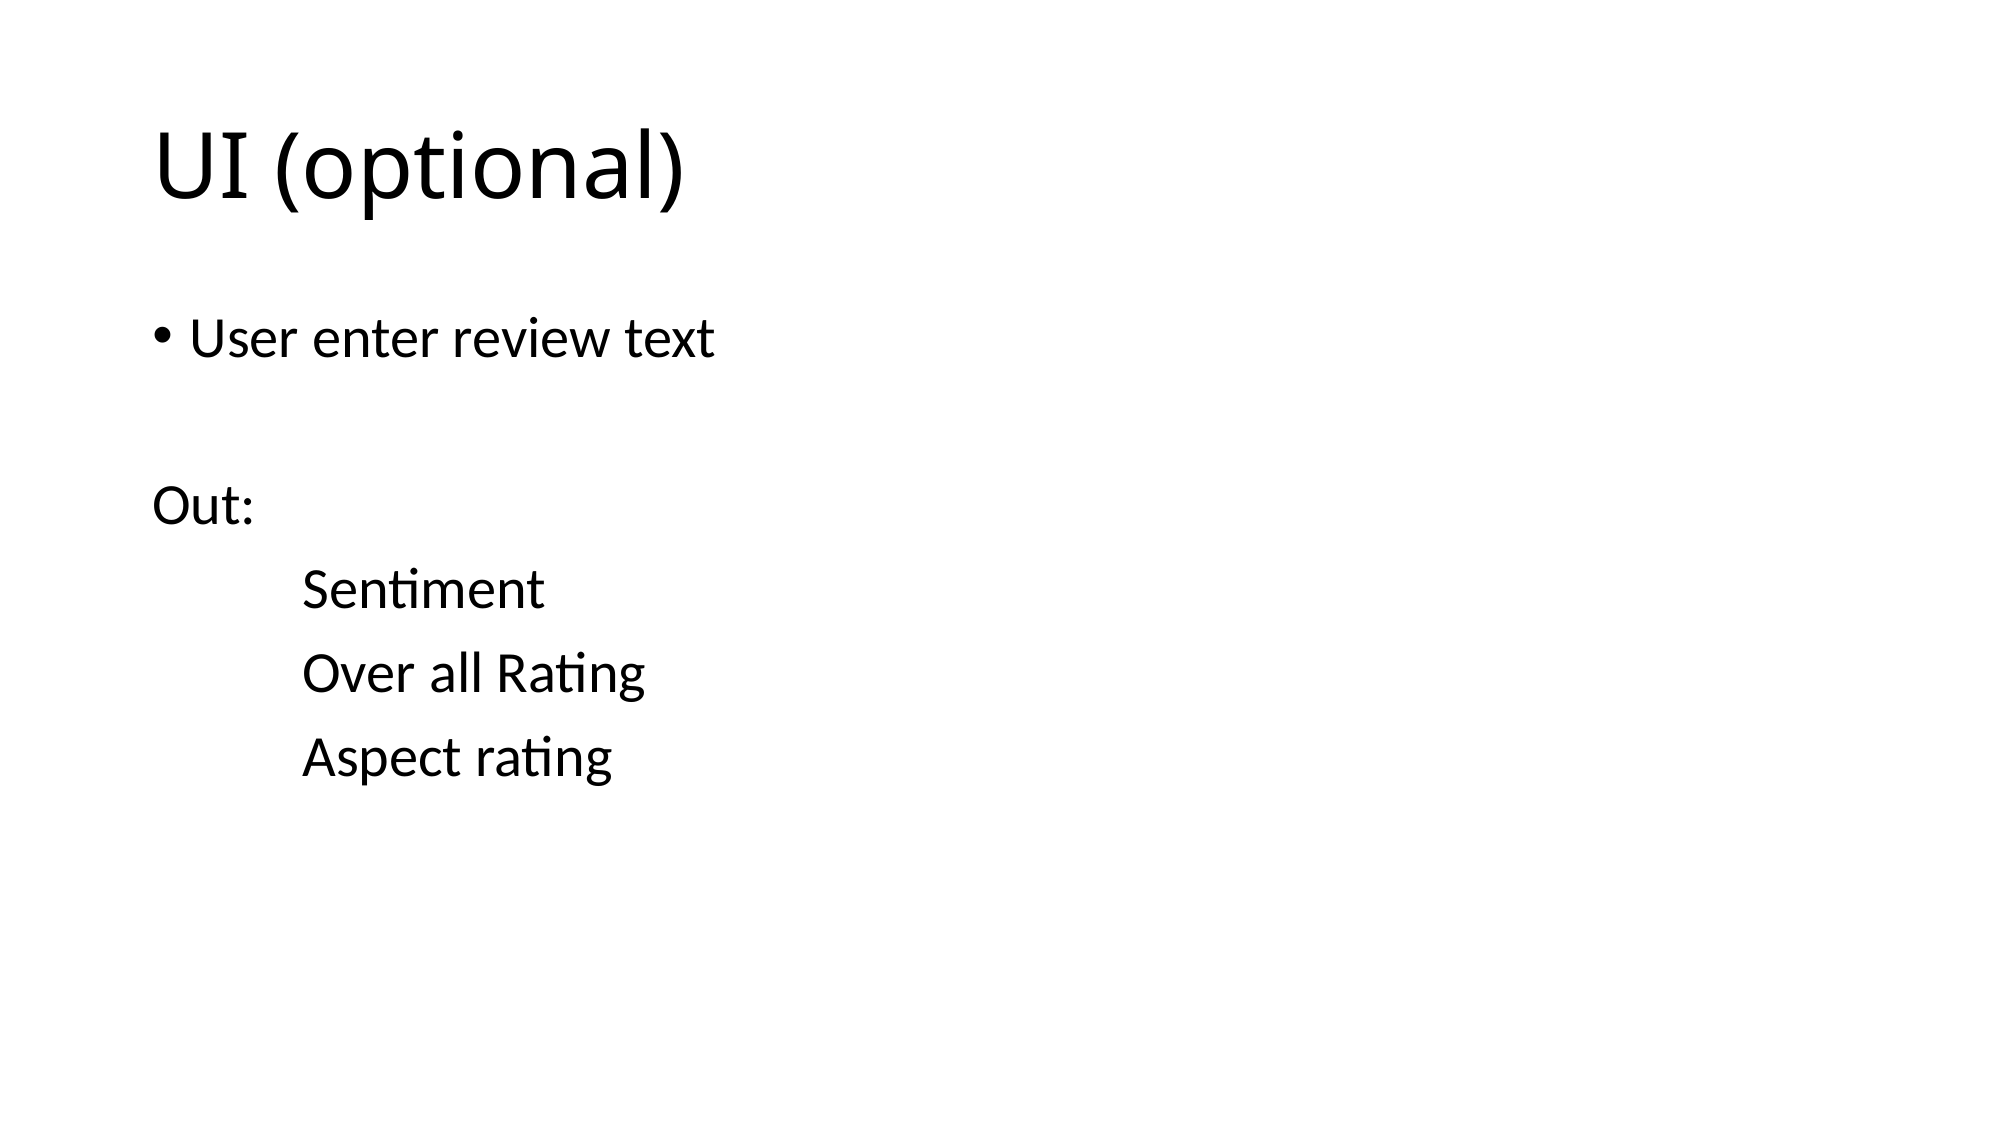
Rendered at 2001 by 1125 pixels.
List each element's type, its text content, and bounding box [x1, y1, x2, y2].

title UI (optional) [137, 59, 1863, 278]
list User enter review text Out: Sentiment Over all Rating Aspect rating [137, 299, 1863, 1014]
